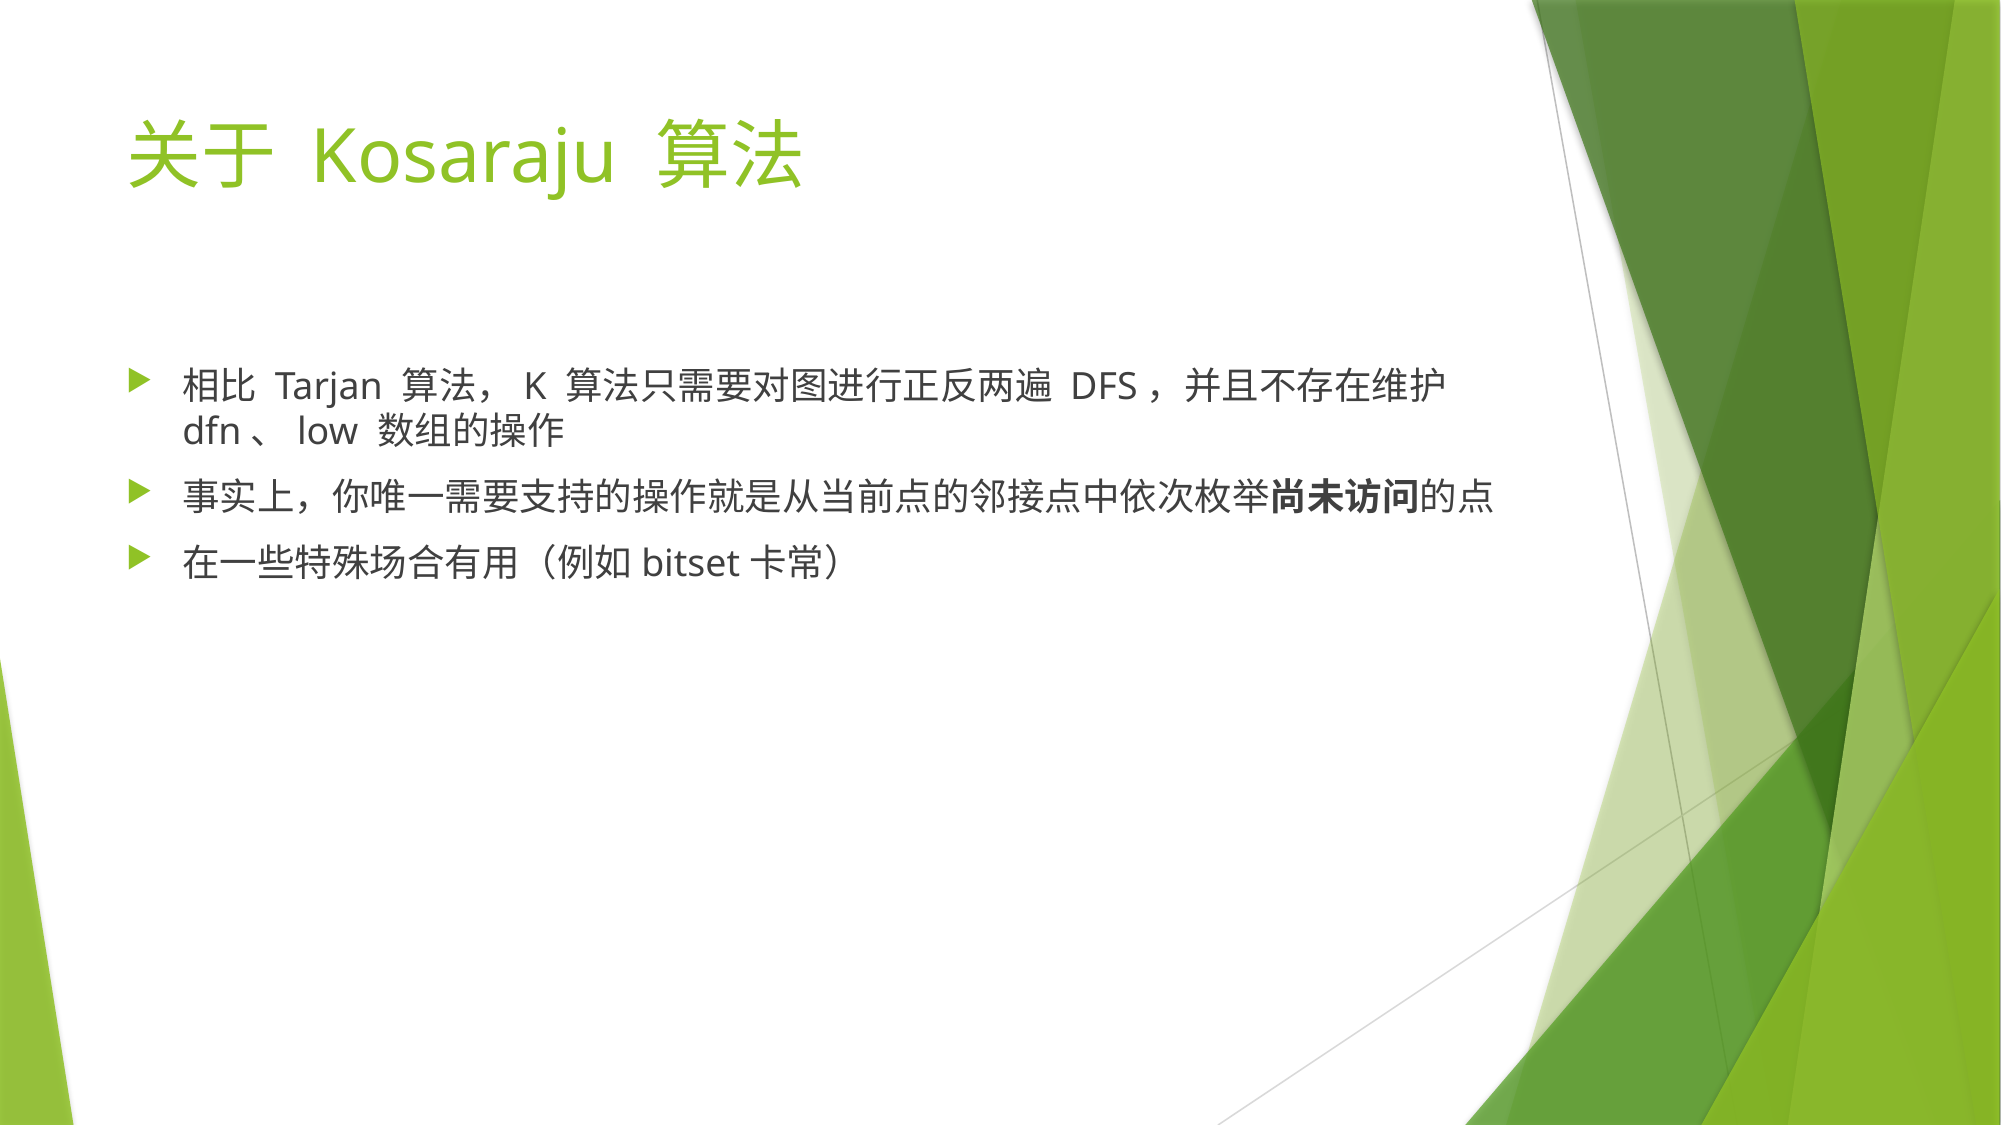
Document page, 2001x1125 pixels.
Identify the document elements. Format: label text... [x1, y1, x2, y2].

list 相比 Tarjan 算法，K 算法只需要对图进行正反两遍 DFS，并且不存在维护 dfn、low 数组的操作 事实上，你唯一需要支持的操作就是从当前点的邻接点中依次枚举尚未访问的点 在一些特殊场合有用（例如bitset卡常） [111, 354, 1522, 992]
title 关于 Kosaraju 算法 [111, 99, 1522, 317]
